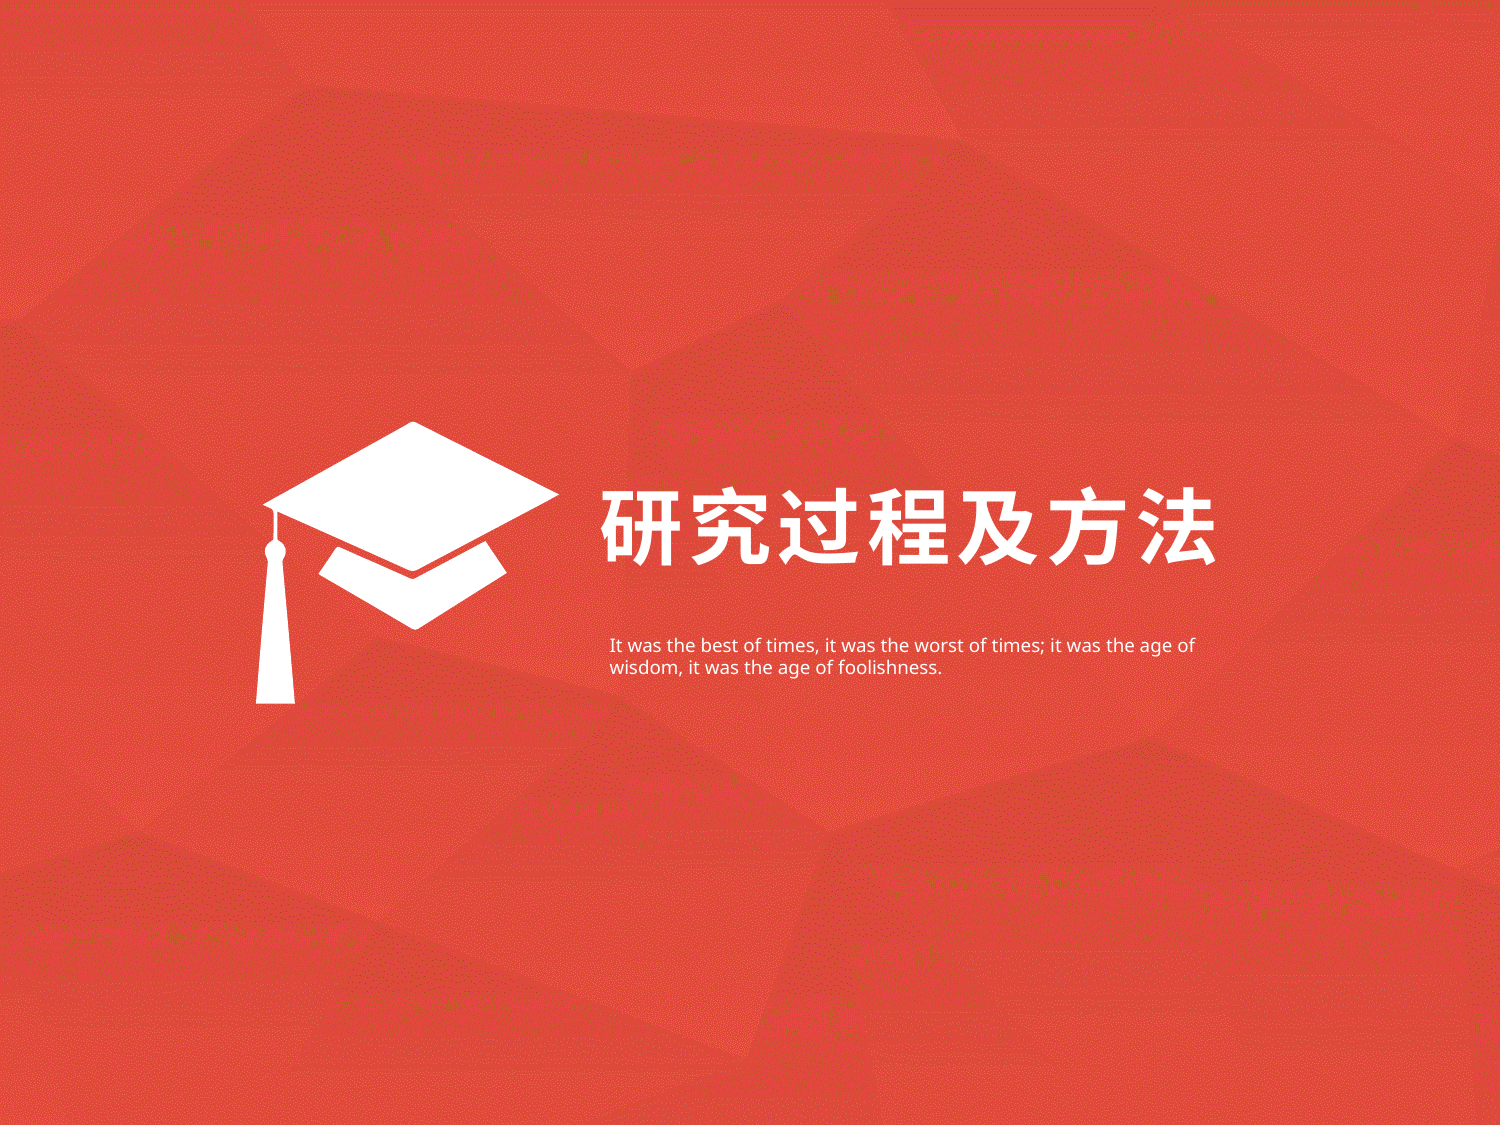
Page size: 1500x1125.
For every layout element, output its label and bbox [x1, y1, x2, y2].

picture [0, 0, 1500, 1125]
text_box [255, 421, 1245, 704]
